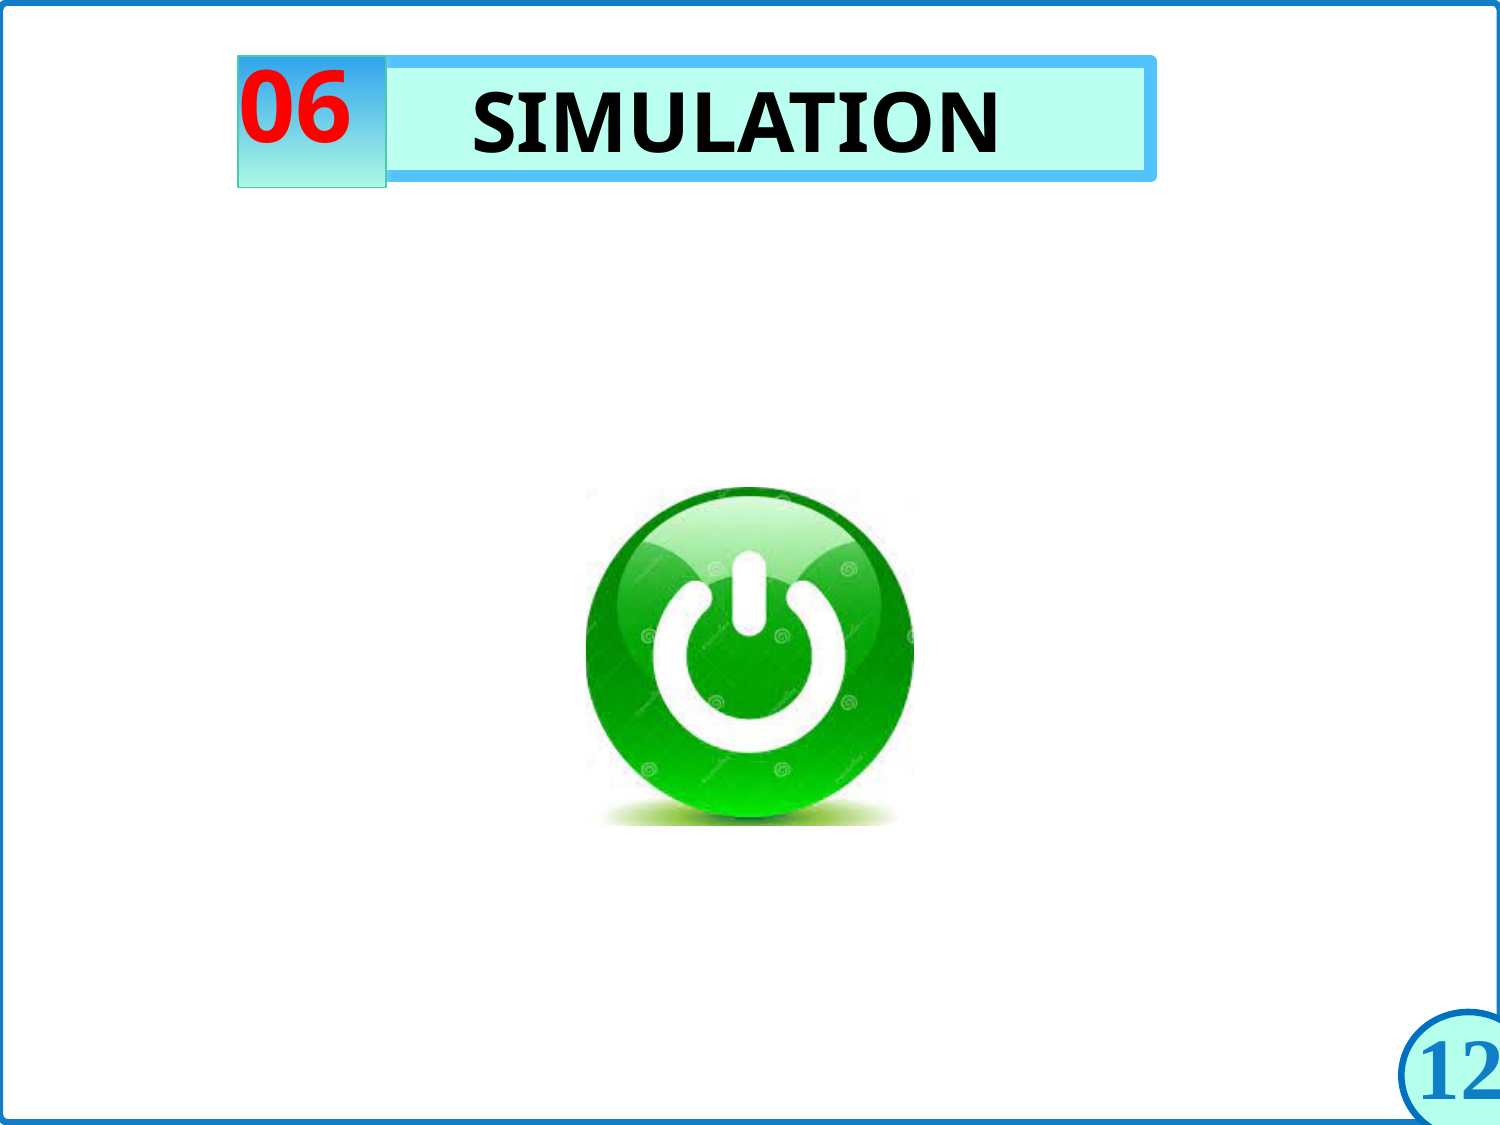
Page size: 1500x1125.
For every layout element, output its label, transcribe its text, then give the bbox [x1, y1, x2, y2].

text_box 06 [223, 35, 423, 170]
text_box [237, 170, 387, 188]
picture [585, 486, 915, 826]
text_box [0, 0, 1500, 1125]
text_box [1400, 1011, 1500, 1125]
text_box SIMULATION [391, 61, 1151, 177]
